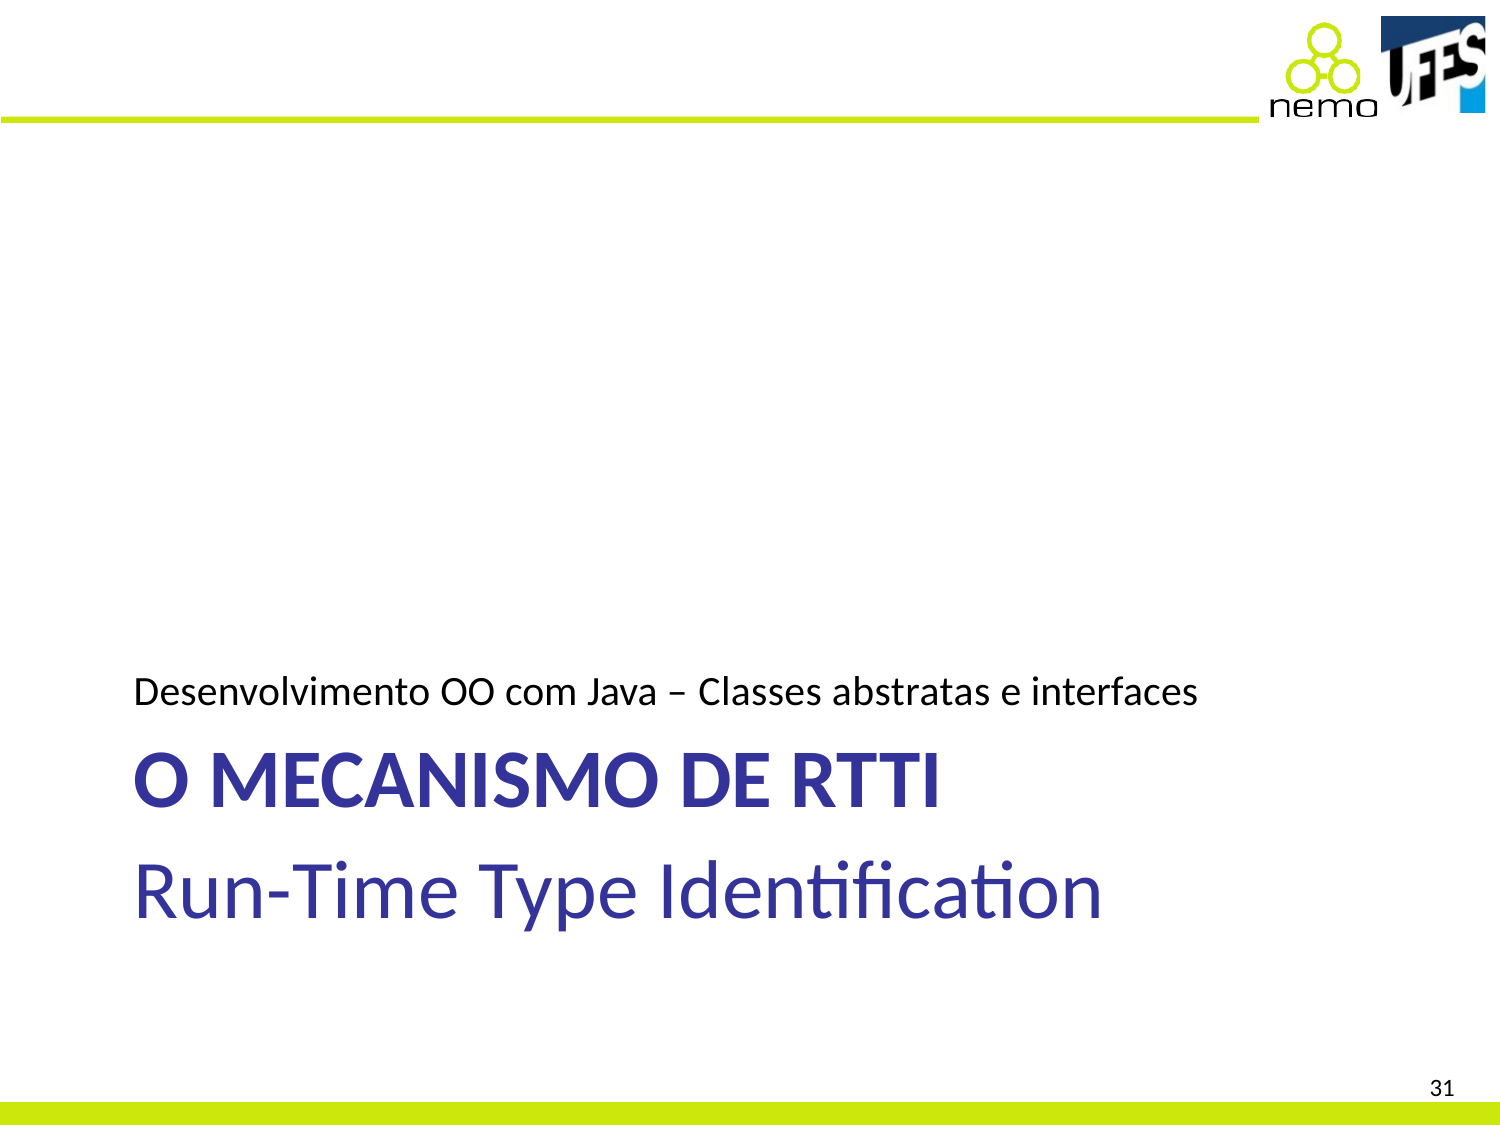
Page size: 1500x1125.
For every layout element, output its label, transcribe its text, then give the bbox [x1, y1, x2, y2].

picture [1270, 99, 1290, 117]
picture [1381, 16, 1486, 113]
picture [1318, 99, 1352, 117]
text_box Desenvolvimento OO com Java – Classes abstratas e interfaces O MECANISMO DE RTTI Run-Time Type Identification [131, 655, 1363, 935]
picture [1356, 99, 1378, 117]
picture [1293, 99, 1313, 117]
picture [1285, 22, 1361, 94]
text_box 31 [1427, 1069, 1457, 1102]
